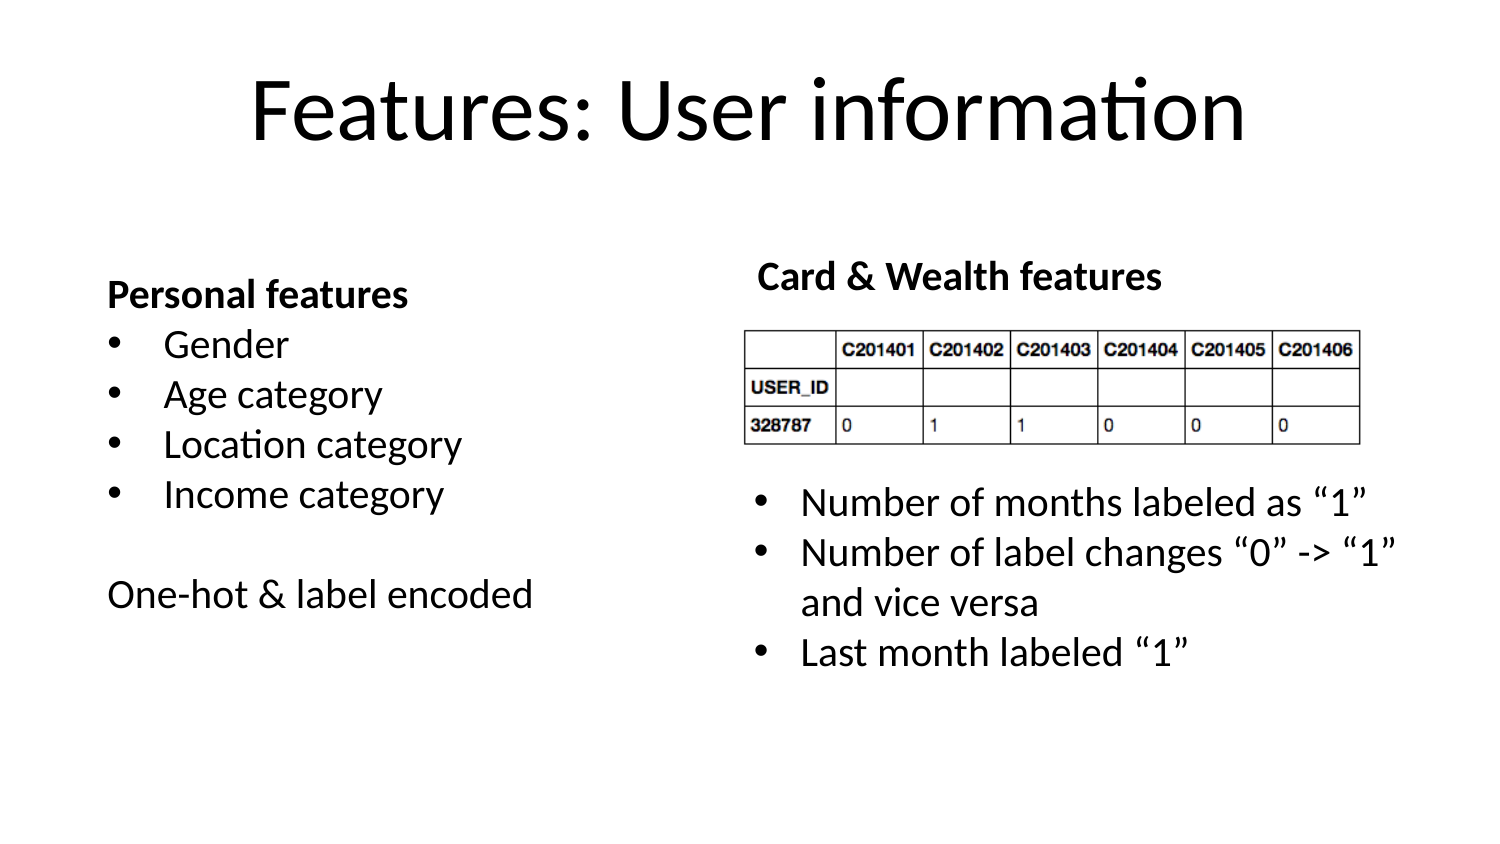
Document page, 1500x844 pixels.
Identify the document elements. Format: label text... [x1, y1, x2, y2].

text_box Number of months labeled as “1” Number of label changes “0” -> “1” and vice versa Last month labeled “1” [739, 467, 1449, 683]
text_box Personal features Gender Age category Location category Income category One-hot & label encoded [92, 259, 549, 625]
text_box Card & Wealth features [742, 241, 1178, 307]
title Features: User information [75, 33, 1425, 175]
picture [738, 324, 1367, 451]
